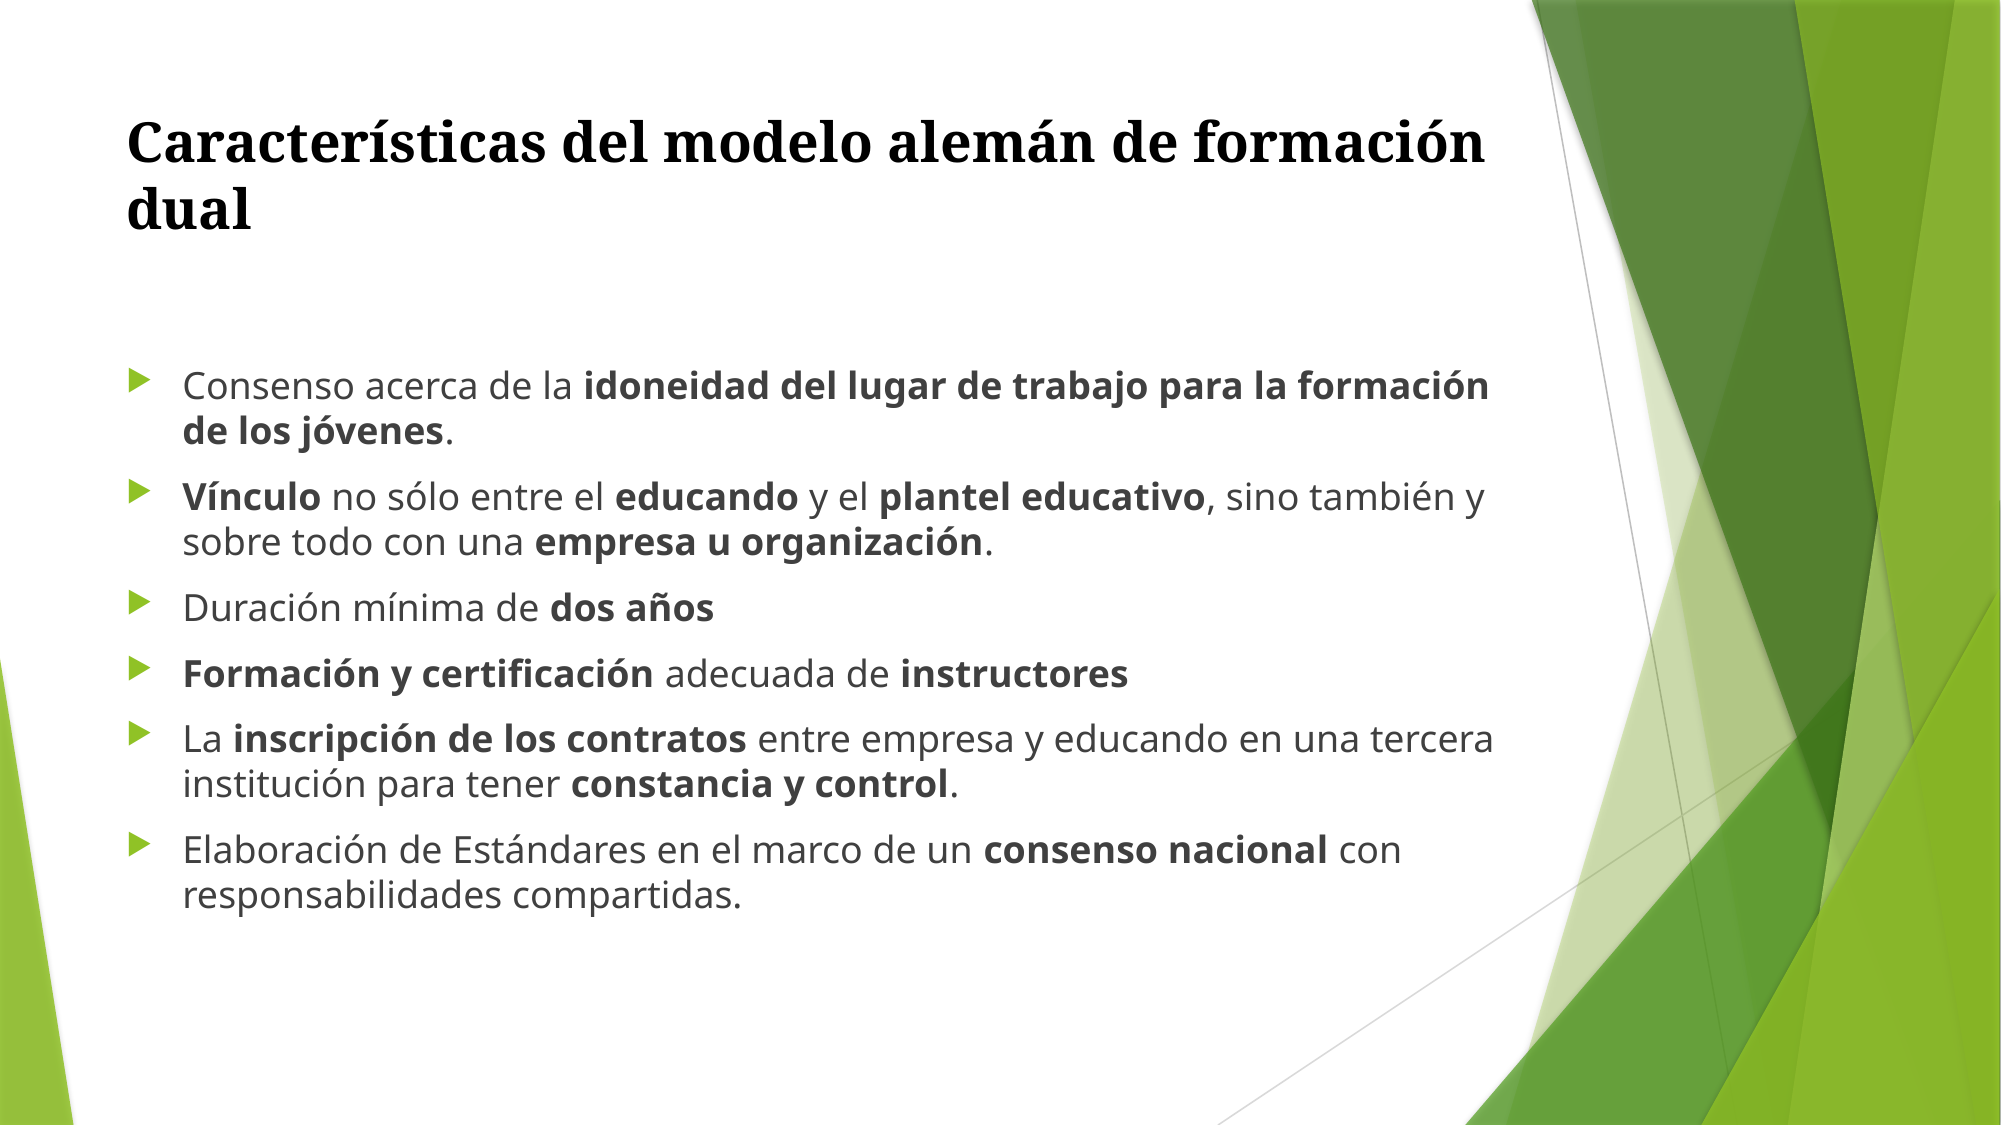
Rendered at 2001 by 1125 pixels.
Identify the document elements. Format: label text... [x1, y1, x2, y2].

list Consenso acerca de la idoneidad del lugar de trabajo para la formación de los jóvenes. Vínculo no sólo entre el educando y el plantel educativo, sino también y sobre todo con una empresa u organización. Duración mínima de dos años Formación y certificación adecuada de instructores La inscripción de los contratos entre empresa y educando en una tercera institución para tener constancia y control. Elaboración de Estándares en el marco de un consenso nacional con responsabilidades compartidas. [111, 354, 1522, 992]
title Características del modelo alemán de formación dual [111, 99, 1522, 317]
